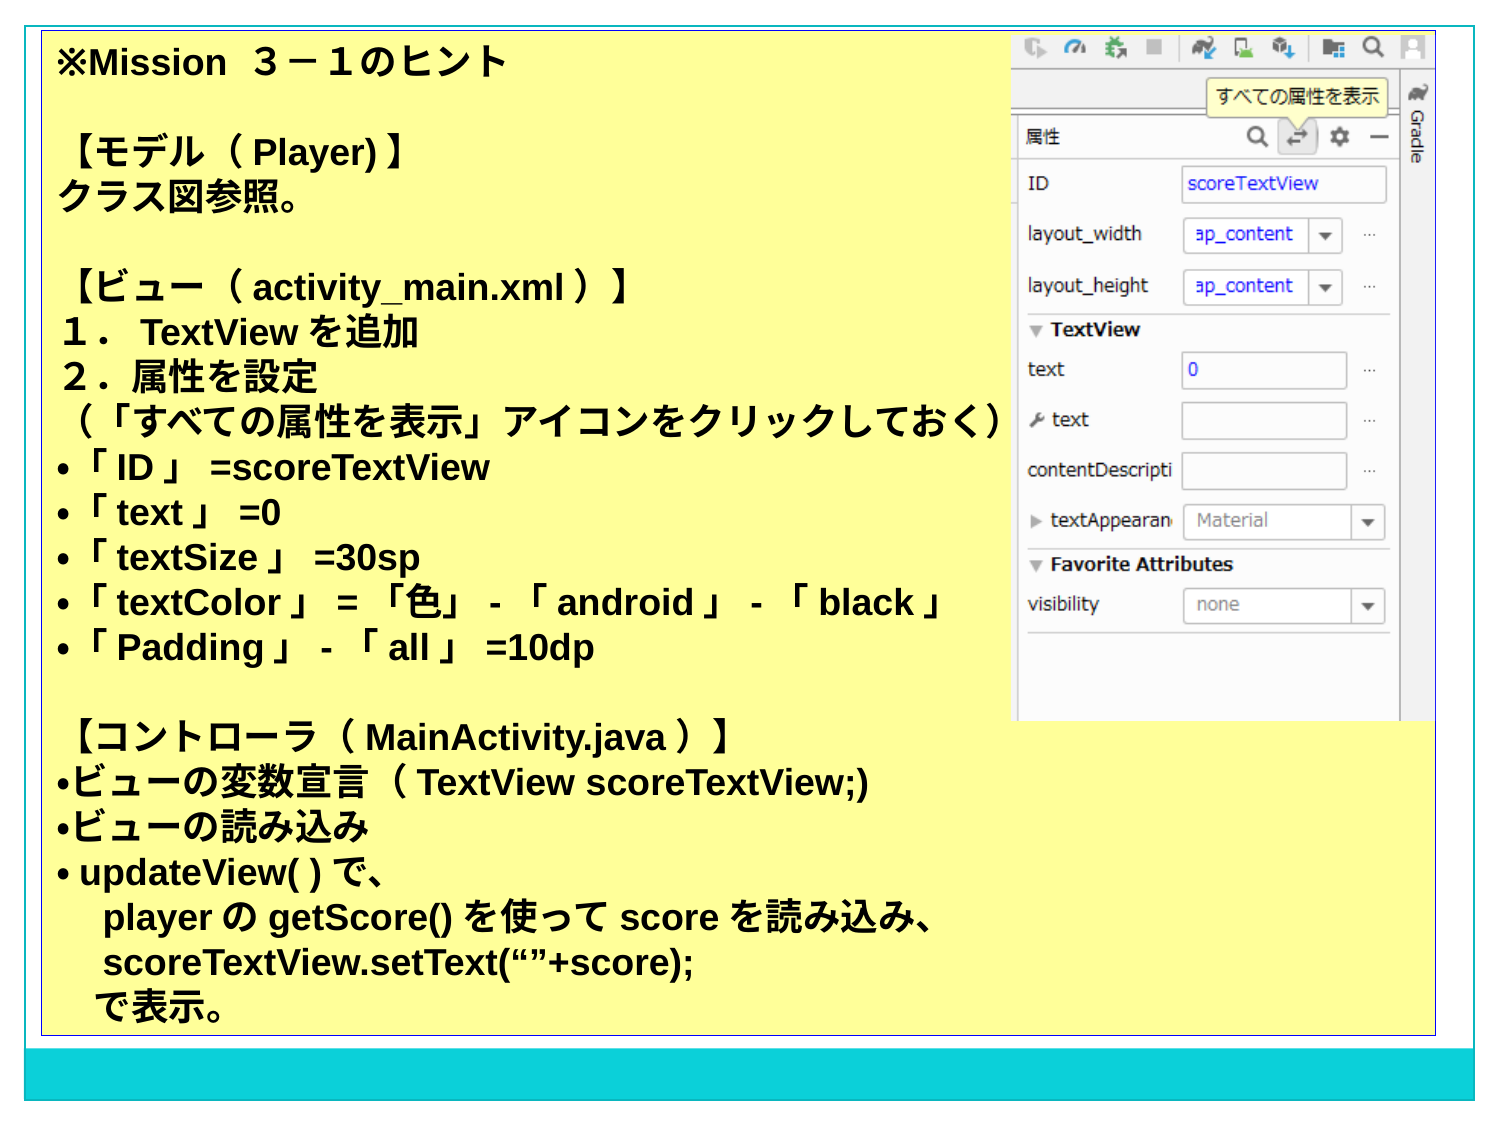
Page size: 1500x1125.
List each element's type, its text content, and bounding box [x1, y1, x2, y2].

text_box ※Mission ３－１のヒント 【モデル（Player)】 クラス図参照。 【ビュー（activity_main.xml）】 １．TextViewを追加 ２．属性を設定 （「すべての属性を表示」アイコンをクリックしておく） ・「ID」=scoreTextView ・「text」=0 ・「textSize」=30sp ・「textColor」=「色」-「android」-「black」 ・「Padding」-「all」=10dp 【コントローラ（MainActivity.java）】 ・ビューの変数宣言（TextView scoreTextView;) ・ビューの読み込み ・updateView( )で、 playerのgetScore()を使ってscoreを読み込み、 scoreTextView.setText(“”+score); で表示。 [41, 30, 1436, 1036]
picture [1010, 35, 1436, 721]
